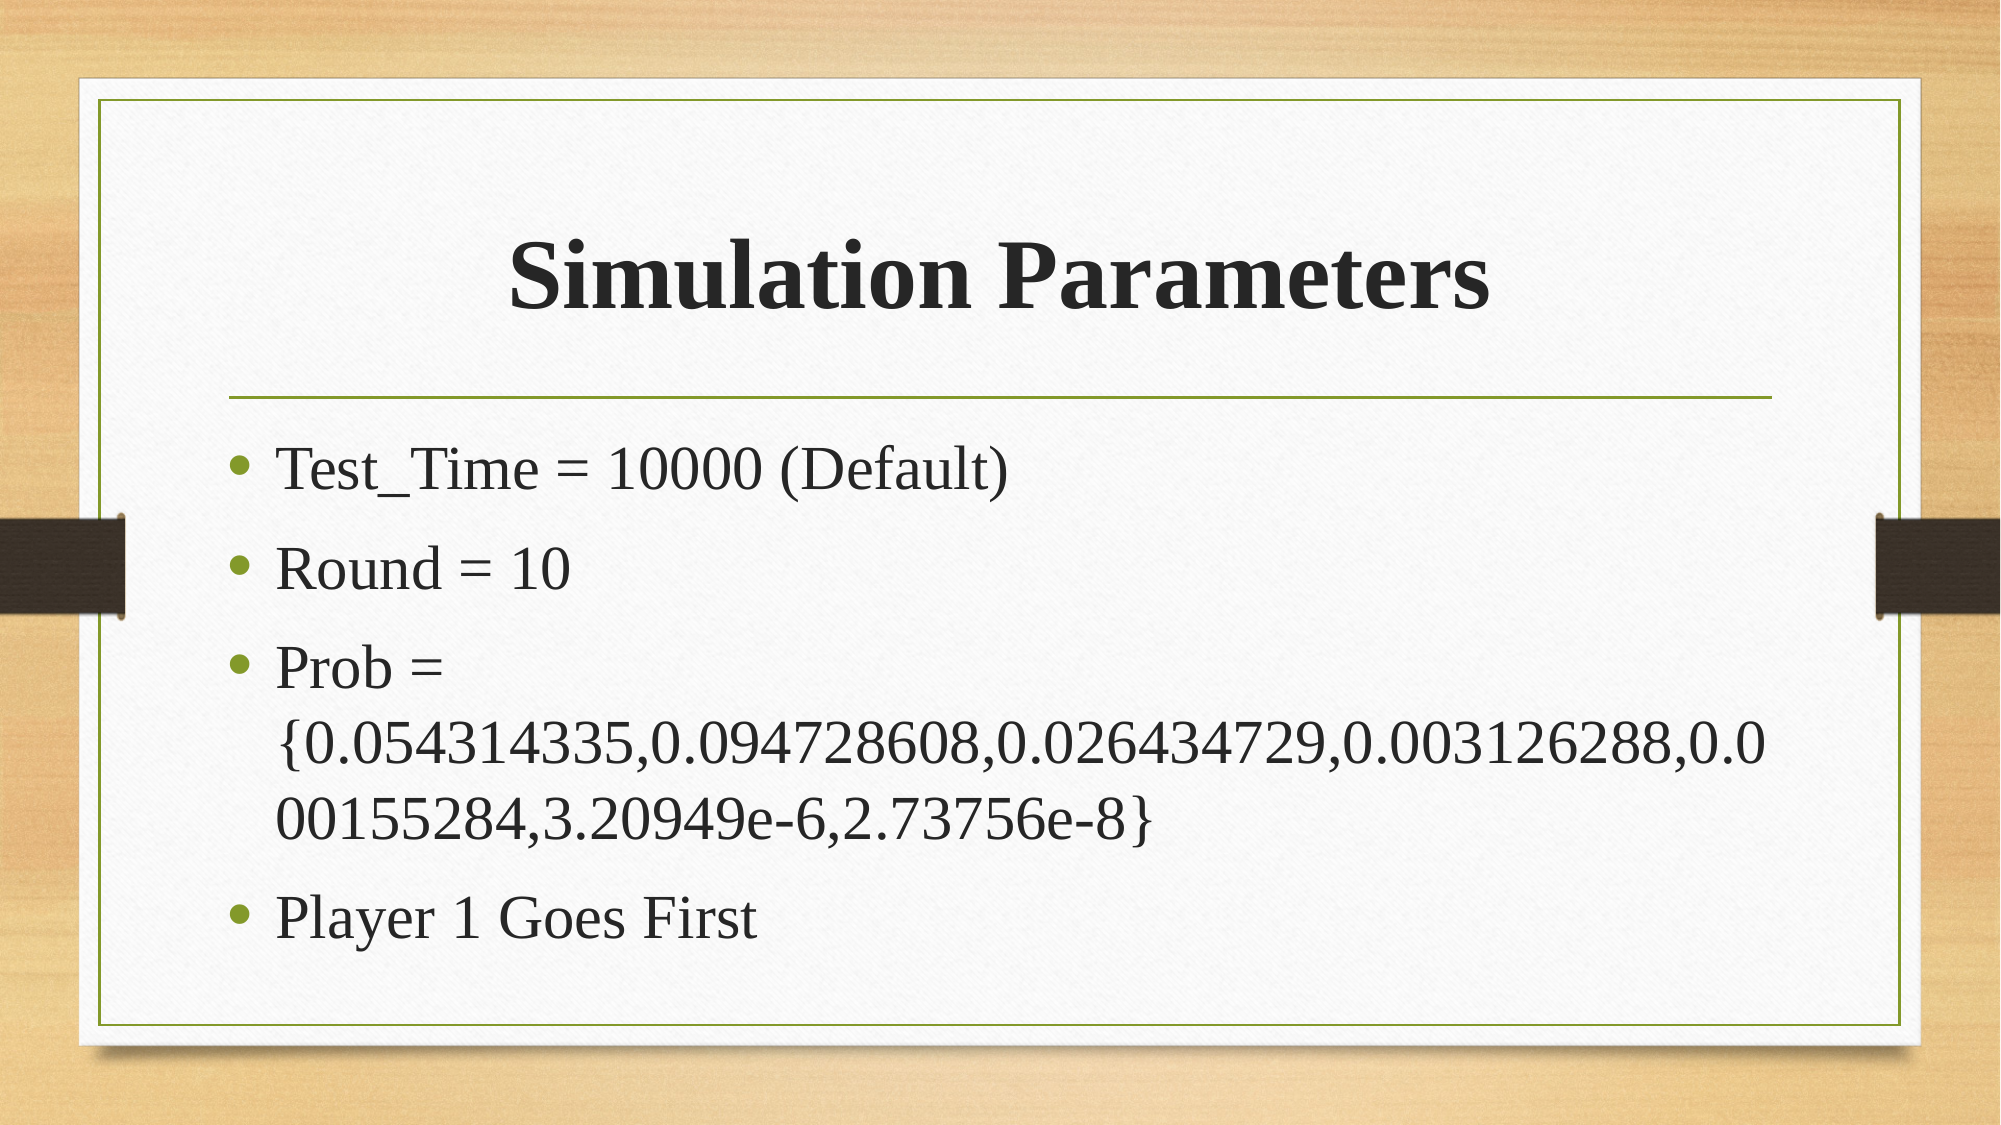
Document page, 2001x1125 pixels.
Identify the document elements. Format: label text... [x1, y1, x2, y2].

picture [0, 0, 2001, 1125]
title Simulation Parameters [212, 161, 1788, 375]
list Test_Time = 10000 (Default) Round = 10 Prob = {0.054314335,0.094728608,0.026434729,0.003126288,0.000155284,3.20949e-6,2.73756e-8} Player 1 Goes First [212, 419, 1788, 964]
